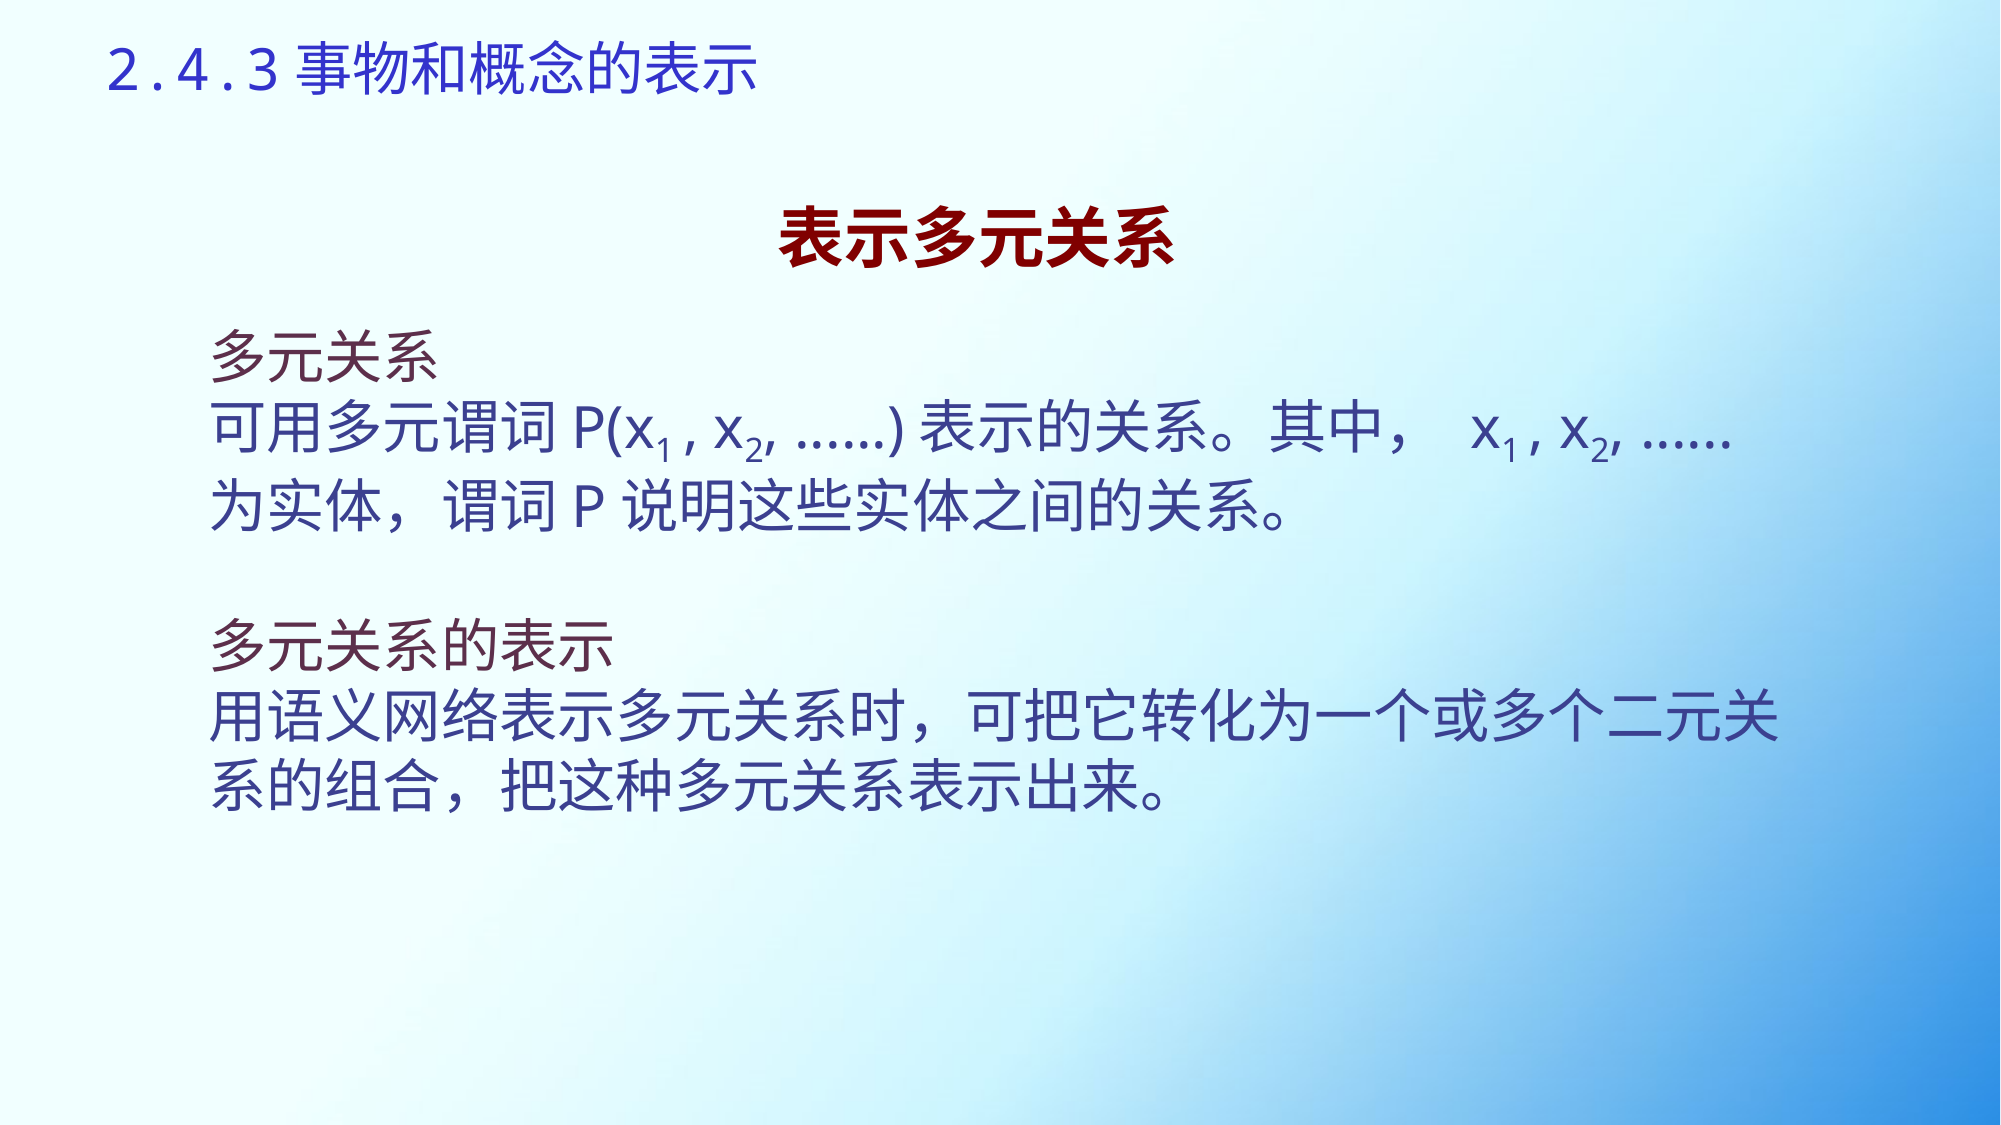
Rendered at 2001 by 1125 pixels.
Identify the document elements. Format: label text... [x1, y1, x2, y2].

text_box 多元关系 可用多元谓词P(x1 , x2, ......)表示的关系。其中， x1 , x2, ......为实体，谓词P说明这些实体之间的关系。 多元关系的表示 用语义网络表示多元关系时，可把它转化为一个或多个二元关系的组合，把这种多元关系表示出来。 [193, 312, 1807, 827]
picture [0, 0, 2001, 1125]
slide_number [1412, 1042, 1863, 1103]
title 2.4.3事物和概念的表示 [90, 18, 1441, 125]
text_box 表示多元关系 [763, 188, 1338, 284]
